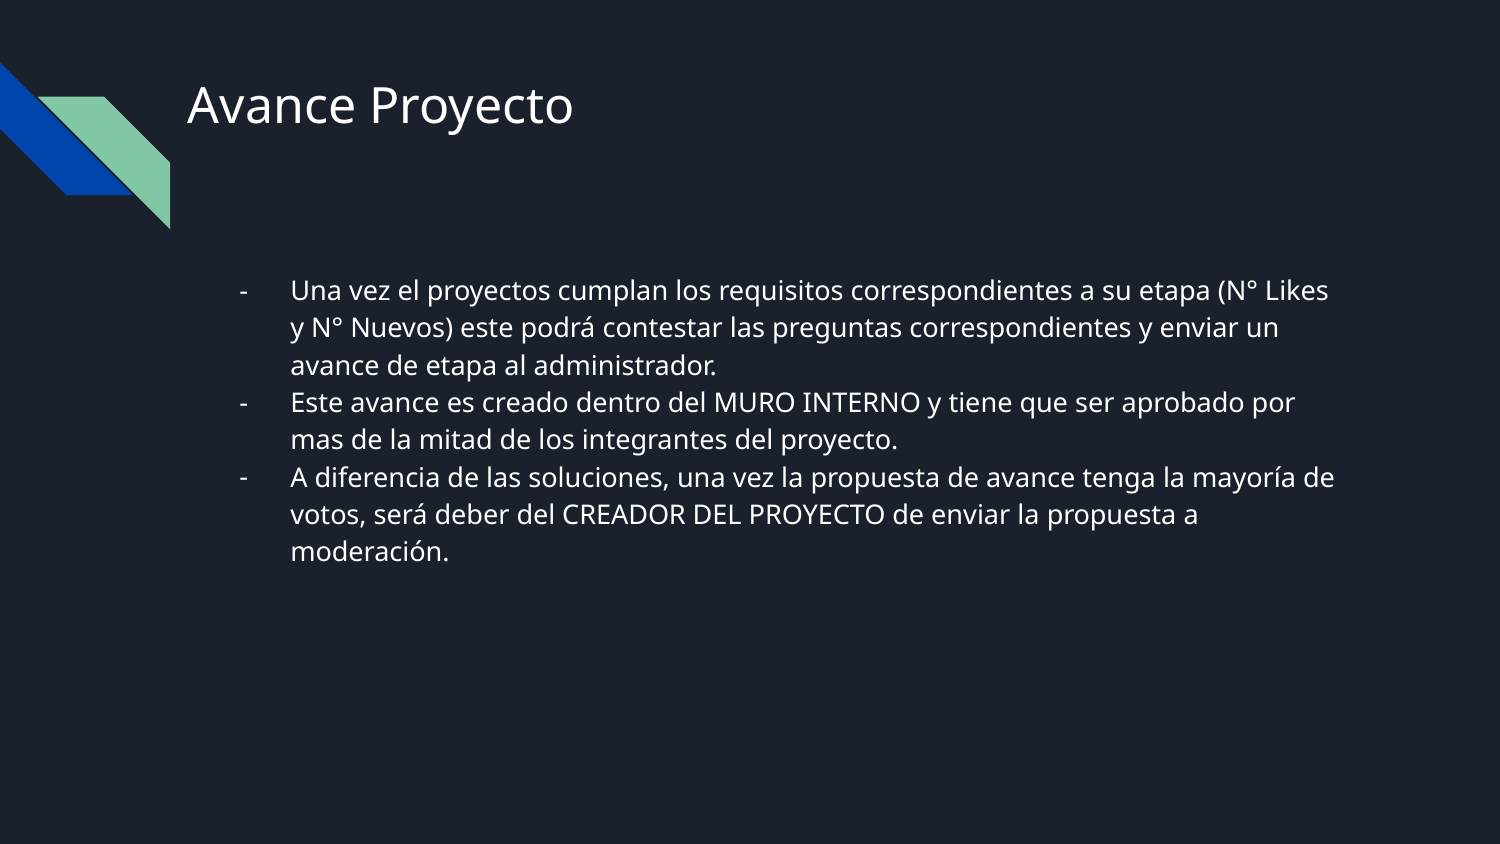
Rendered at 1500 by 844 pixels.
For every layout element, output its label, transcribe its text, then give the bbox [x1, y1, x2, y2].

list Una vez el proyectos cumplan los requisitos correspondientes a su etapa (N° Likes y N° Nuevos) este podrá contestar las preguntas correspondientes y enviar un avance de etapa al administrador. Este avance es creado dentro del MURO INTERNO y tiene que ser aprobado por mas de la mitad de los integrantes del proyecto. A diferencia de las soluciones, una vez la propuesta de avance tenga la mayoría de votos, será deber del CREADOR DEL PROYECTO de enviar la propuesta a moderación. [200, 253, 1355, 732]
title Avance Proyecto [172, 58, 1328, 209]
